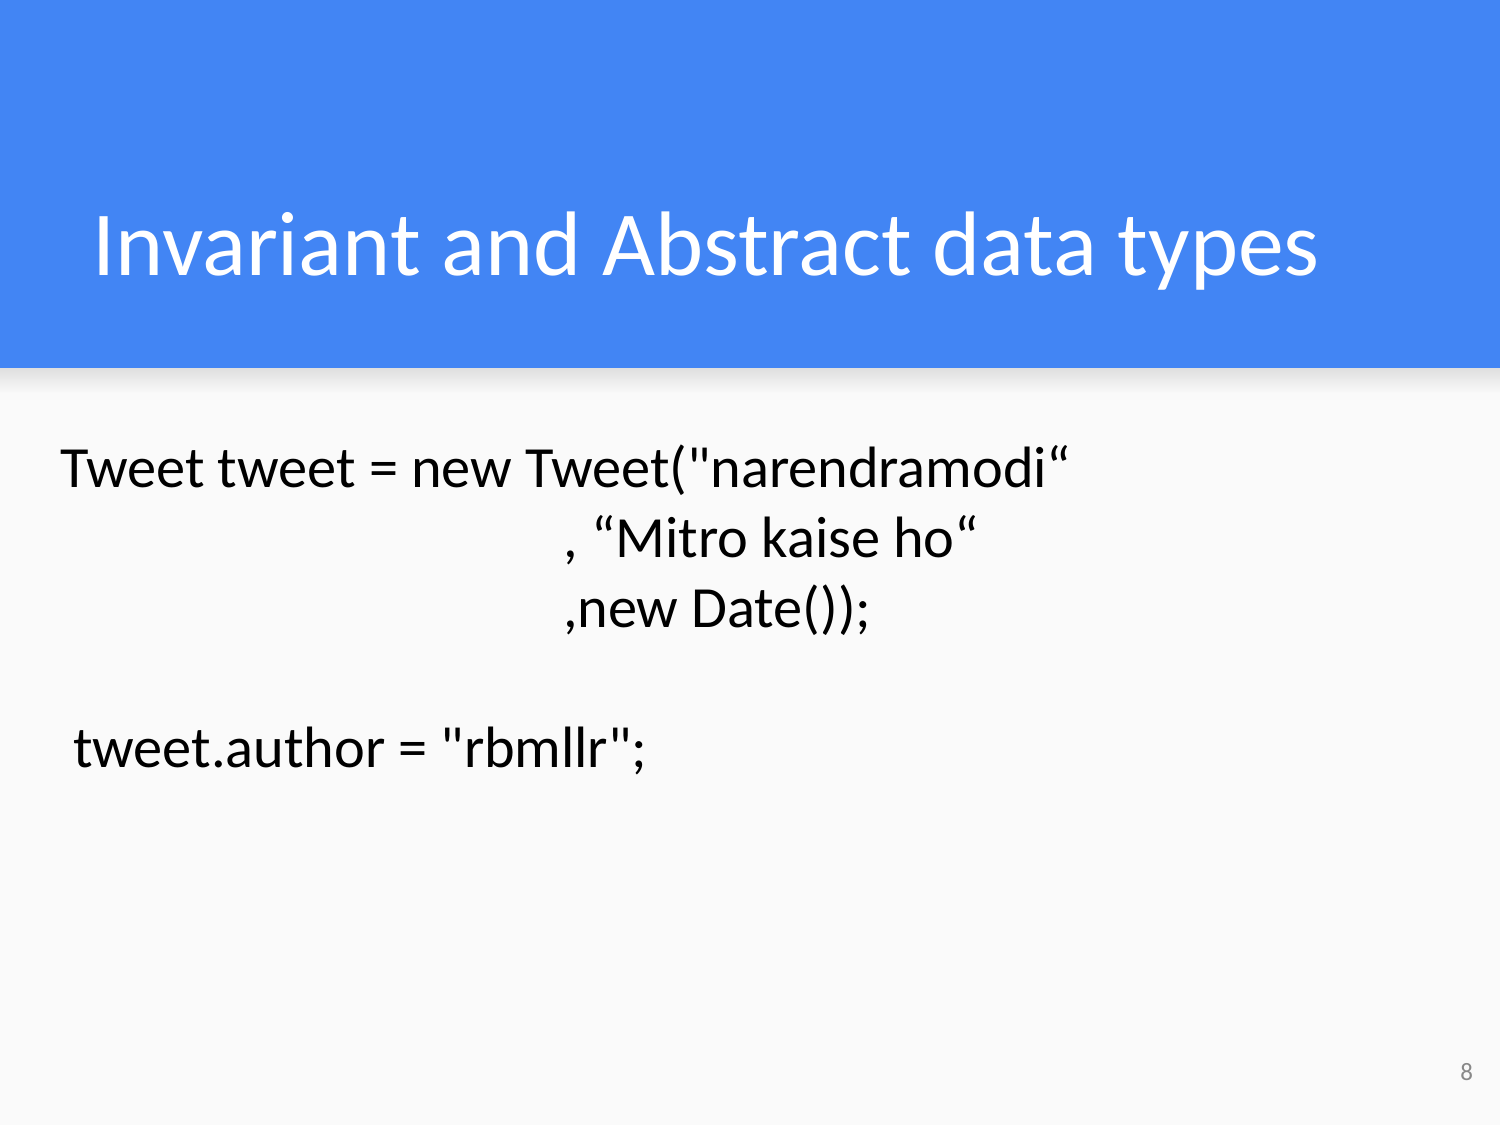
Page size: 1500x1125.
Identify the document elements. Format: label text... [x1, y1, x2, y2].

text_box Tweet tweet = new Tweet("narendramodi“ , “Mitro kaise ho“ ,new Date()); tweet.author = "rbmllr"; [45, 421, 1095, 790]
slide_number ‹#› [1398, 1027, 1489, 1114]
title Invariant and Abstract data types [77, 161, 1427, 330]
